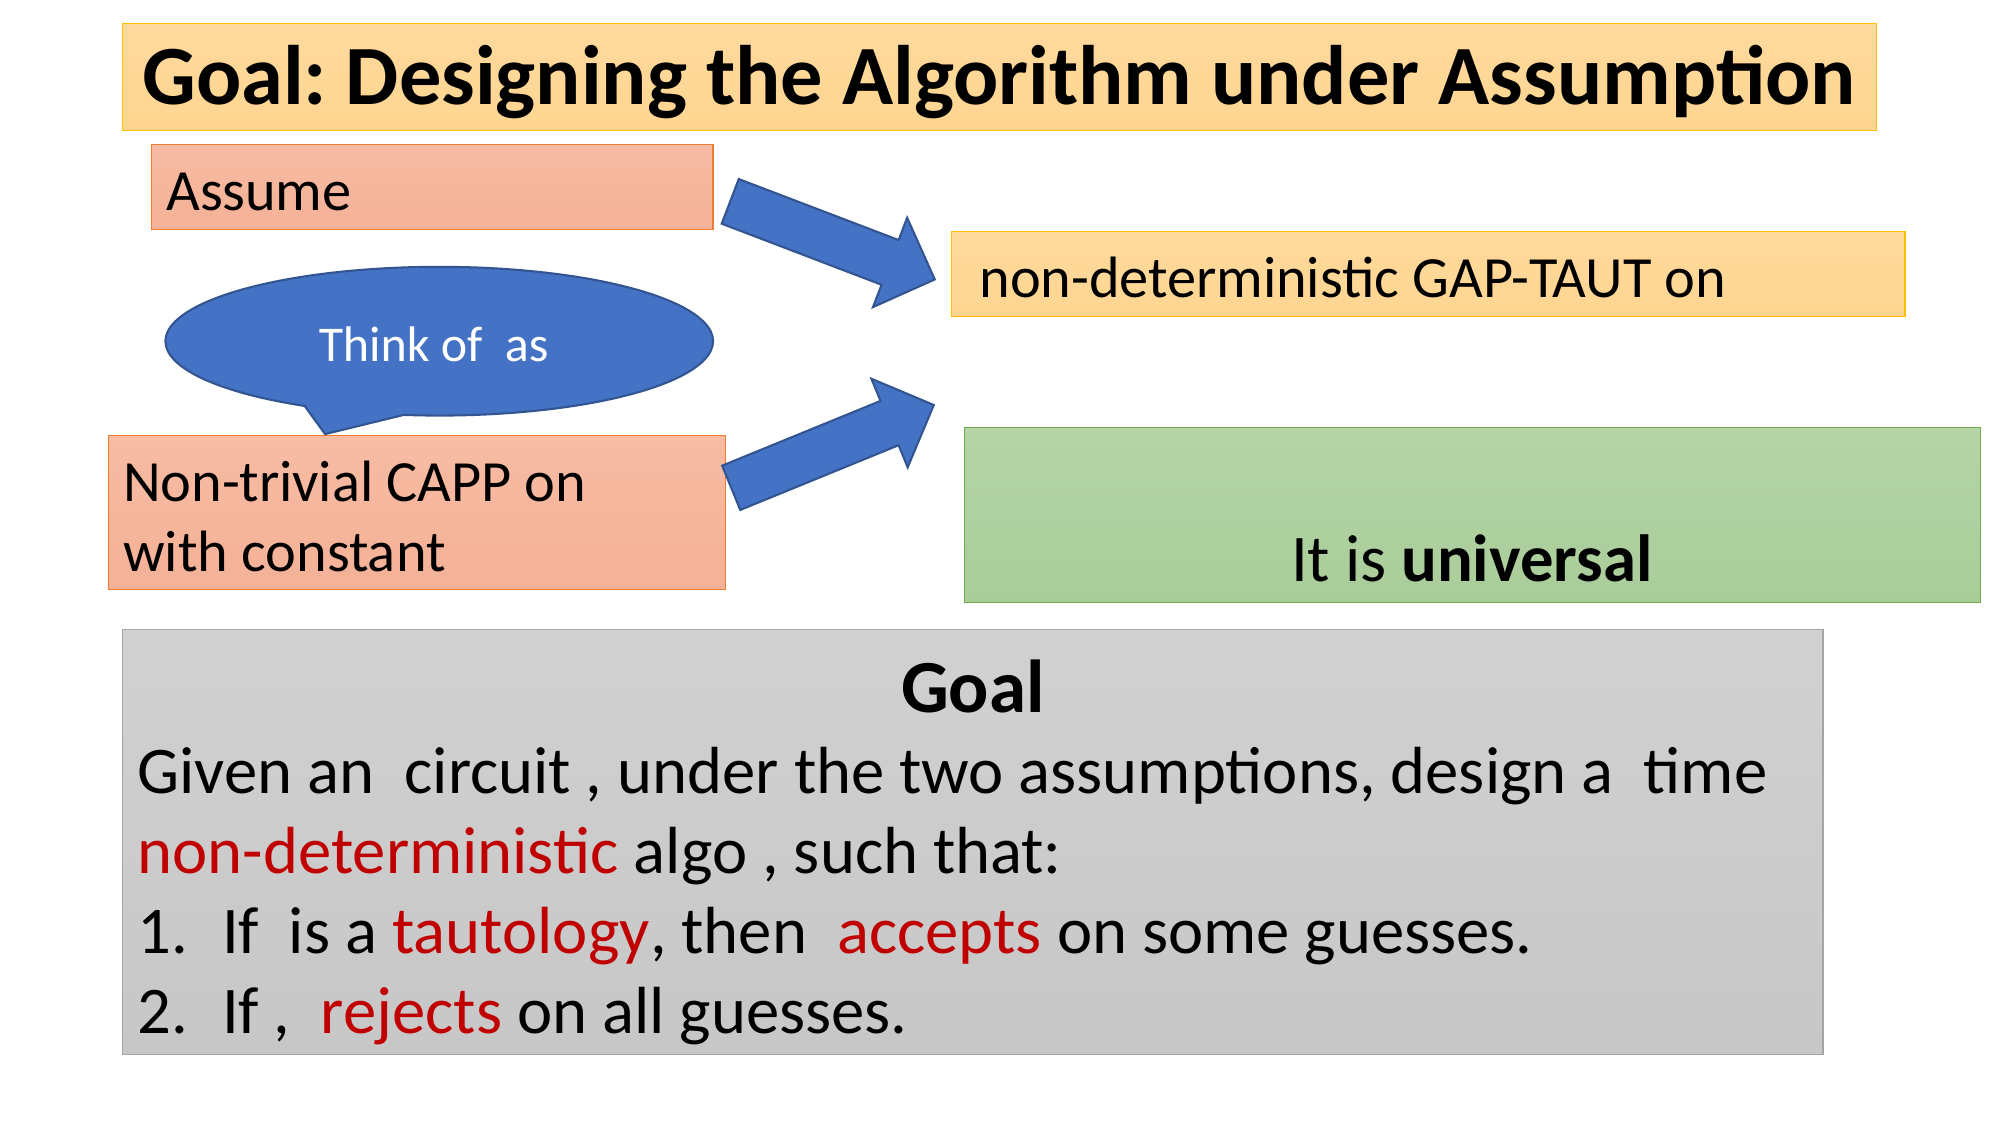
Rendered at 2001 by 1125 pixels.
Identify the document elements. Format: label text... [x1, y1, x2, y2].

title Goal: Designing the Algorithm under Assumption [122, 23, 1877, 131]
text_box [720, 177, 937, 310]
text_box [720, 376, 936, 512]
